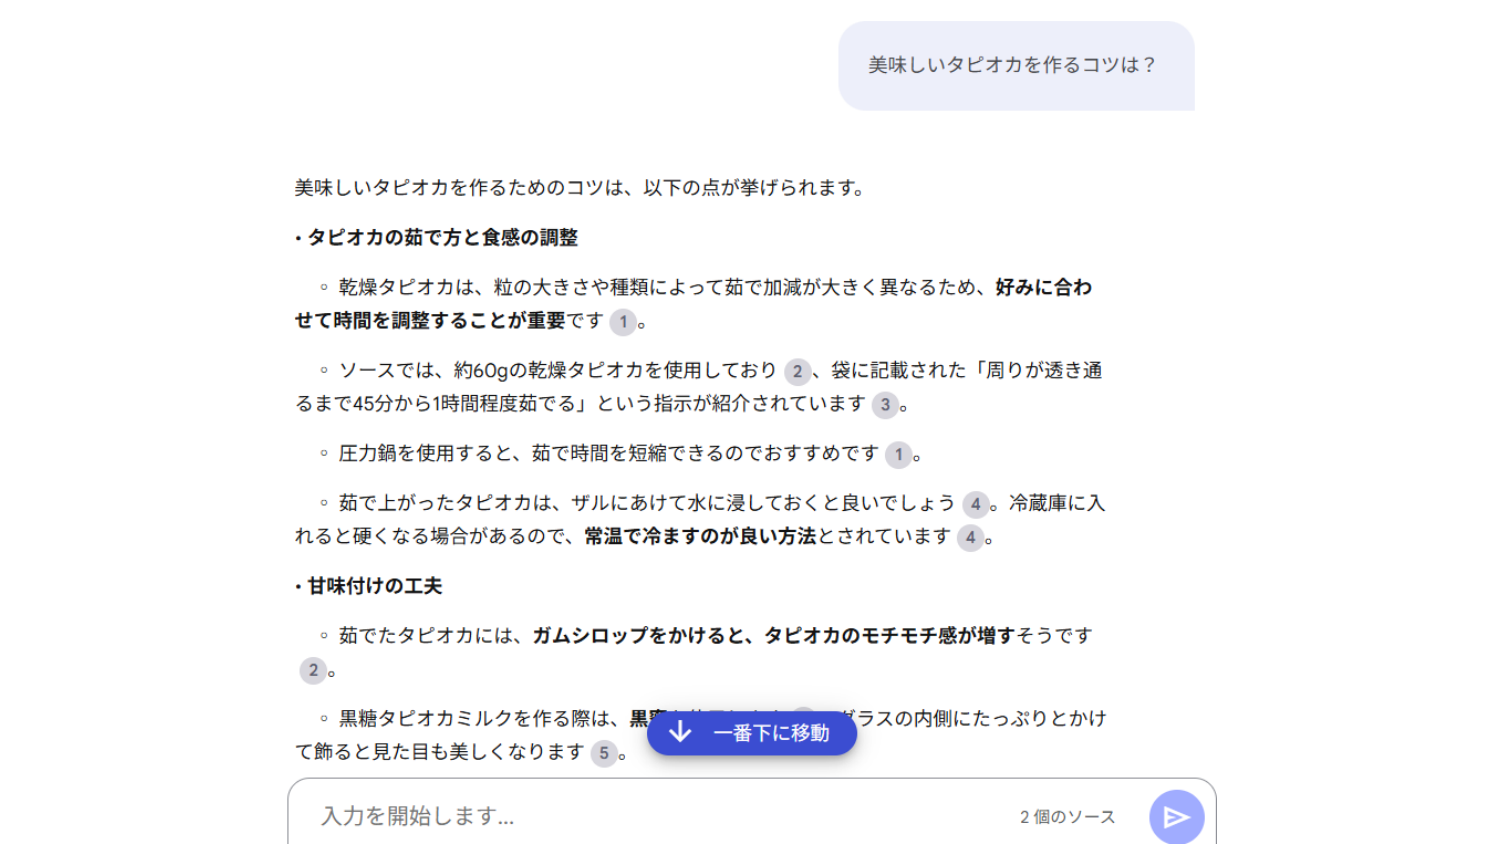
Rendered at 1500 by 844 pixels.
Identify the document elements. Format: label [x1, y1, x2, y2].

picture [283, 0, 1217, 844]
